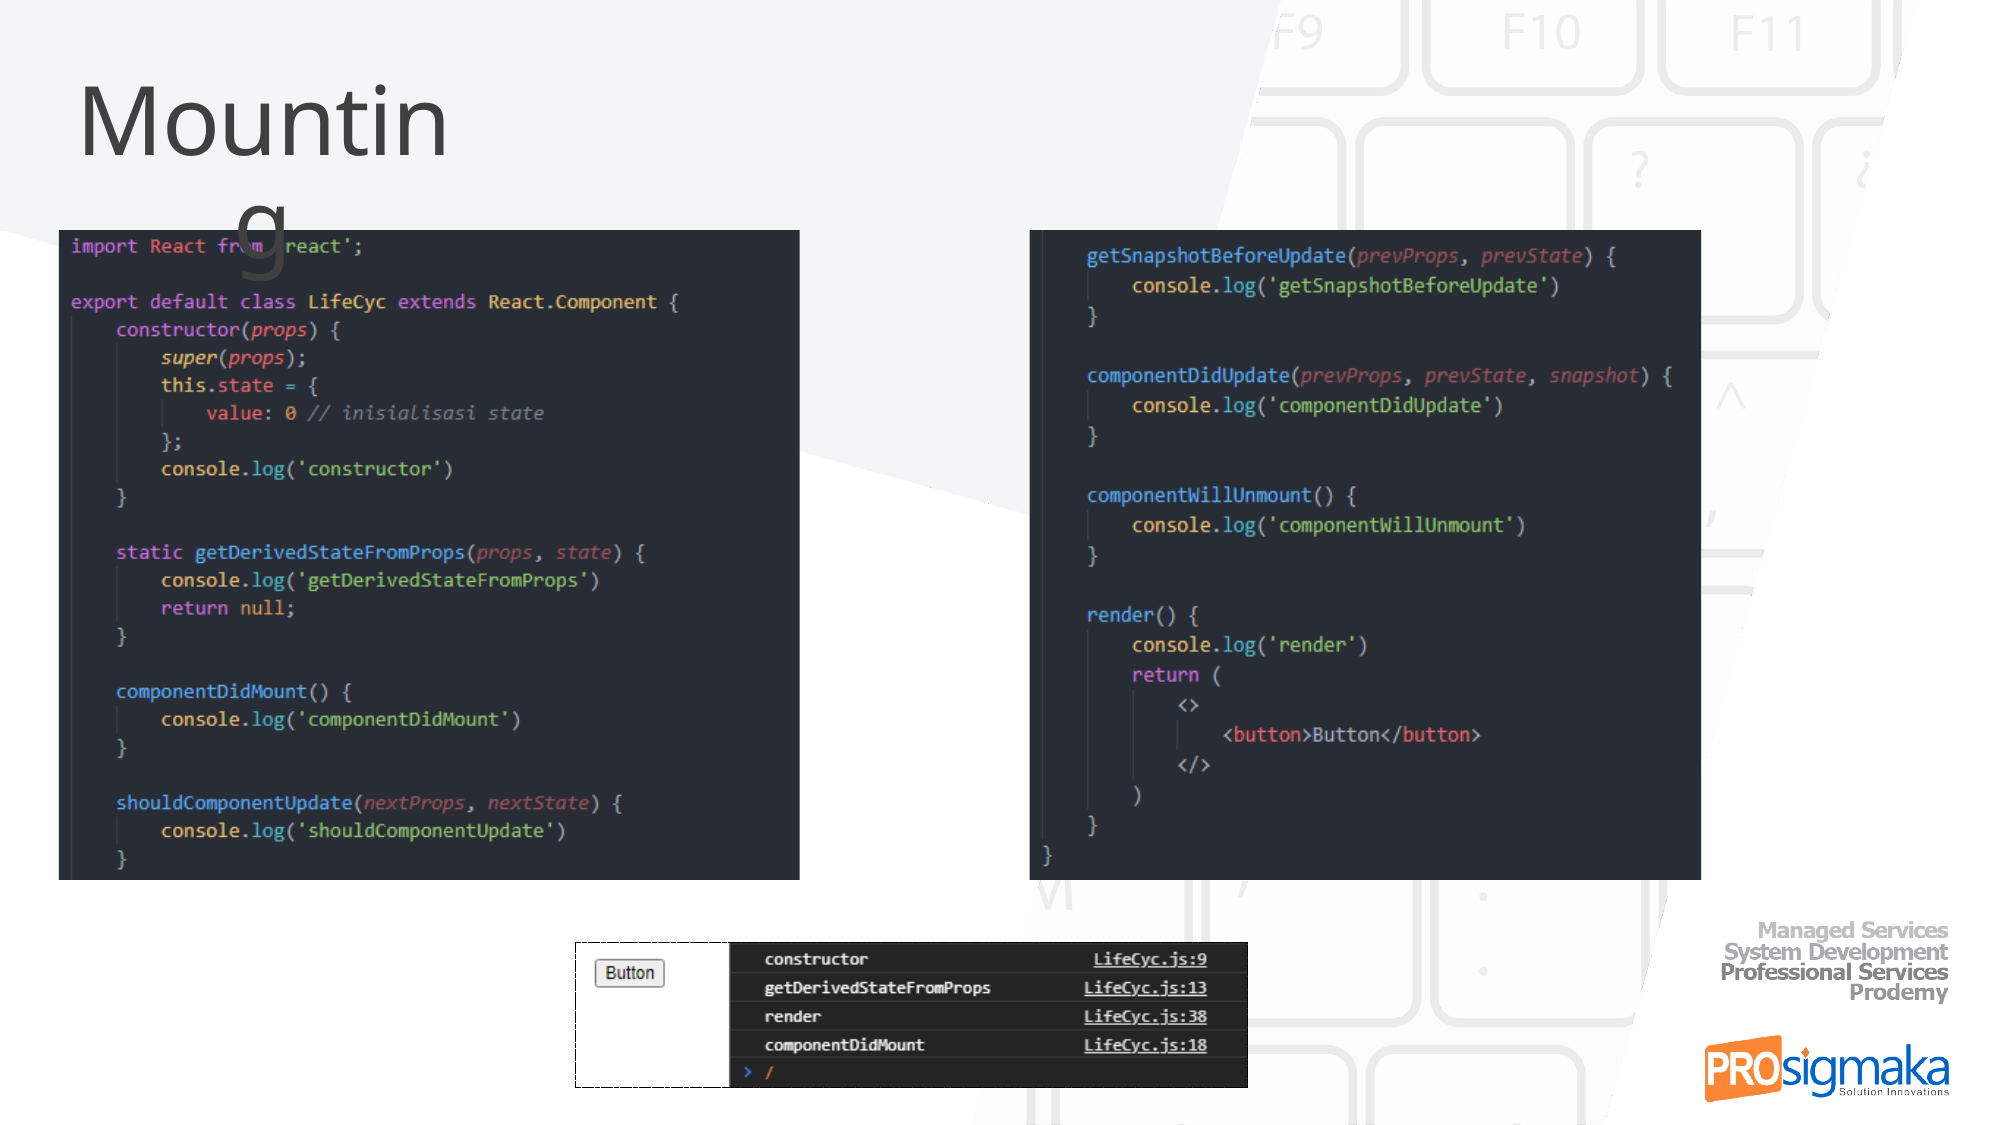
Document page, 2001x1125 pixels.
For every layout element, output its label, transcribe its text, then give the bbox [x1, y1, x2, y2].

text_box Mounting [58, 65, 469, 198]
picture [0, 0, 2001, 1125]
